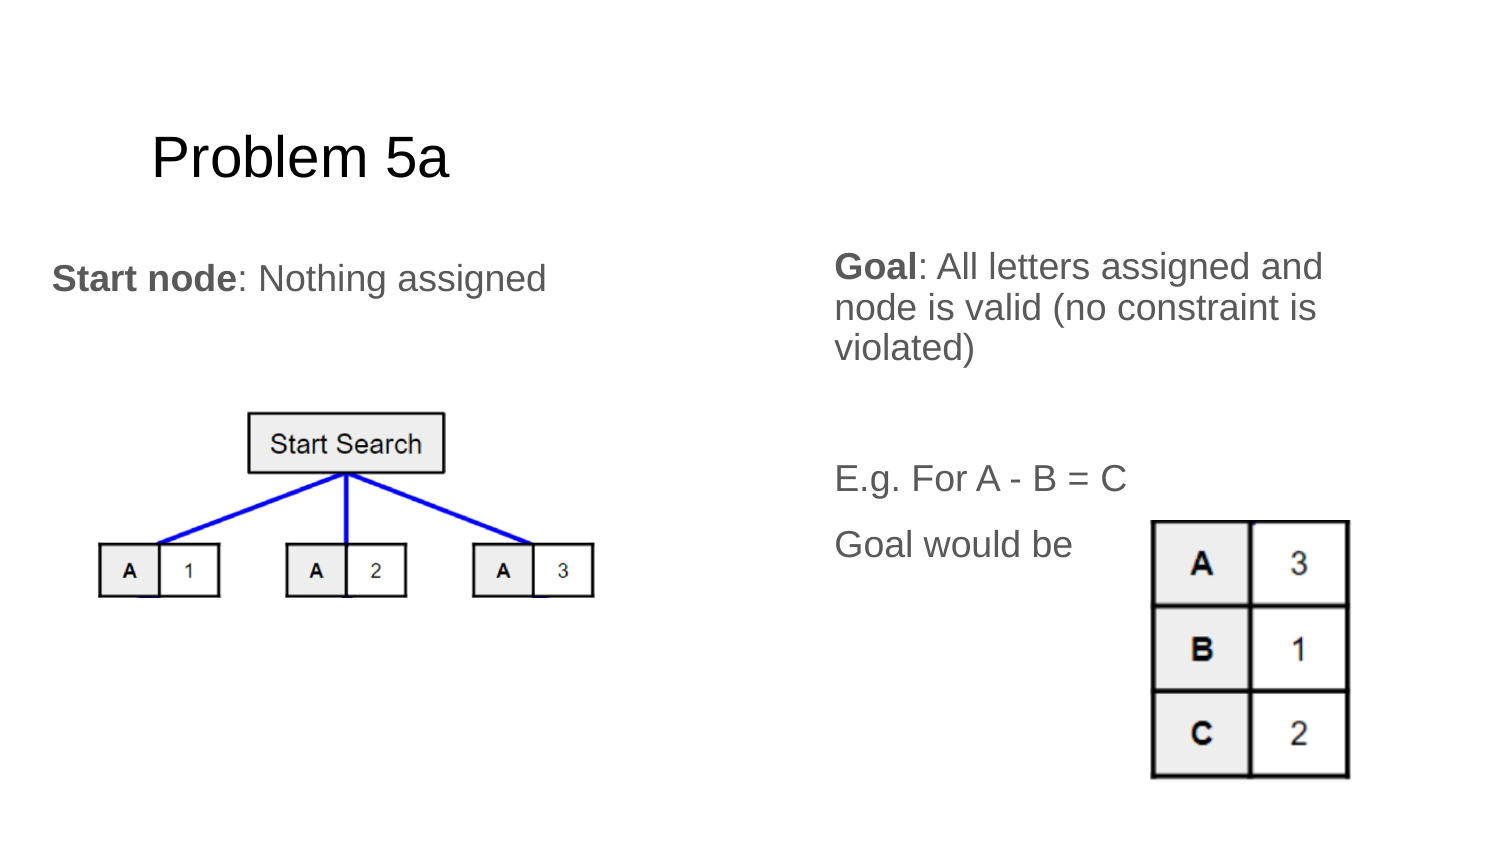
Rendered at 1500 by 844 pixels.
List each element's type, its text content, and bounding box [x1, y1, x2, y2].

title Problem 5a [140, 75, 999, 242]
picture [40, 399, 721, 598]
list Goal: All letters assigned and node is valid (no constraint is violated) E.g. For A - B = C Goal would be [823, 241, 1362, 773]
picture [1150, 520, 1363, 792]
list Start node: Nothing assigned [40, 253, 823, 750]
